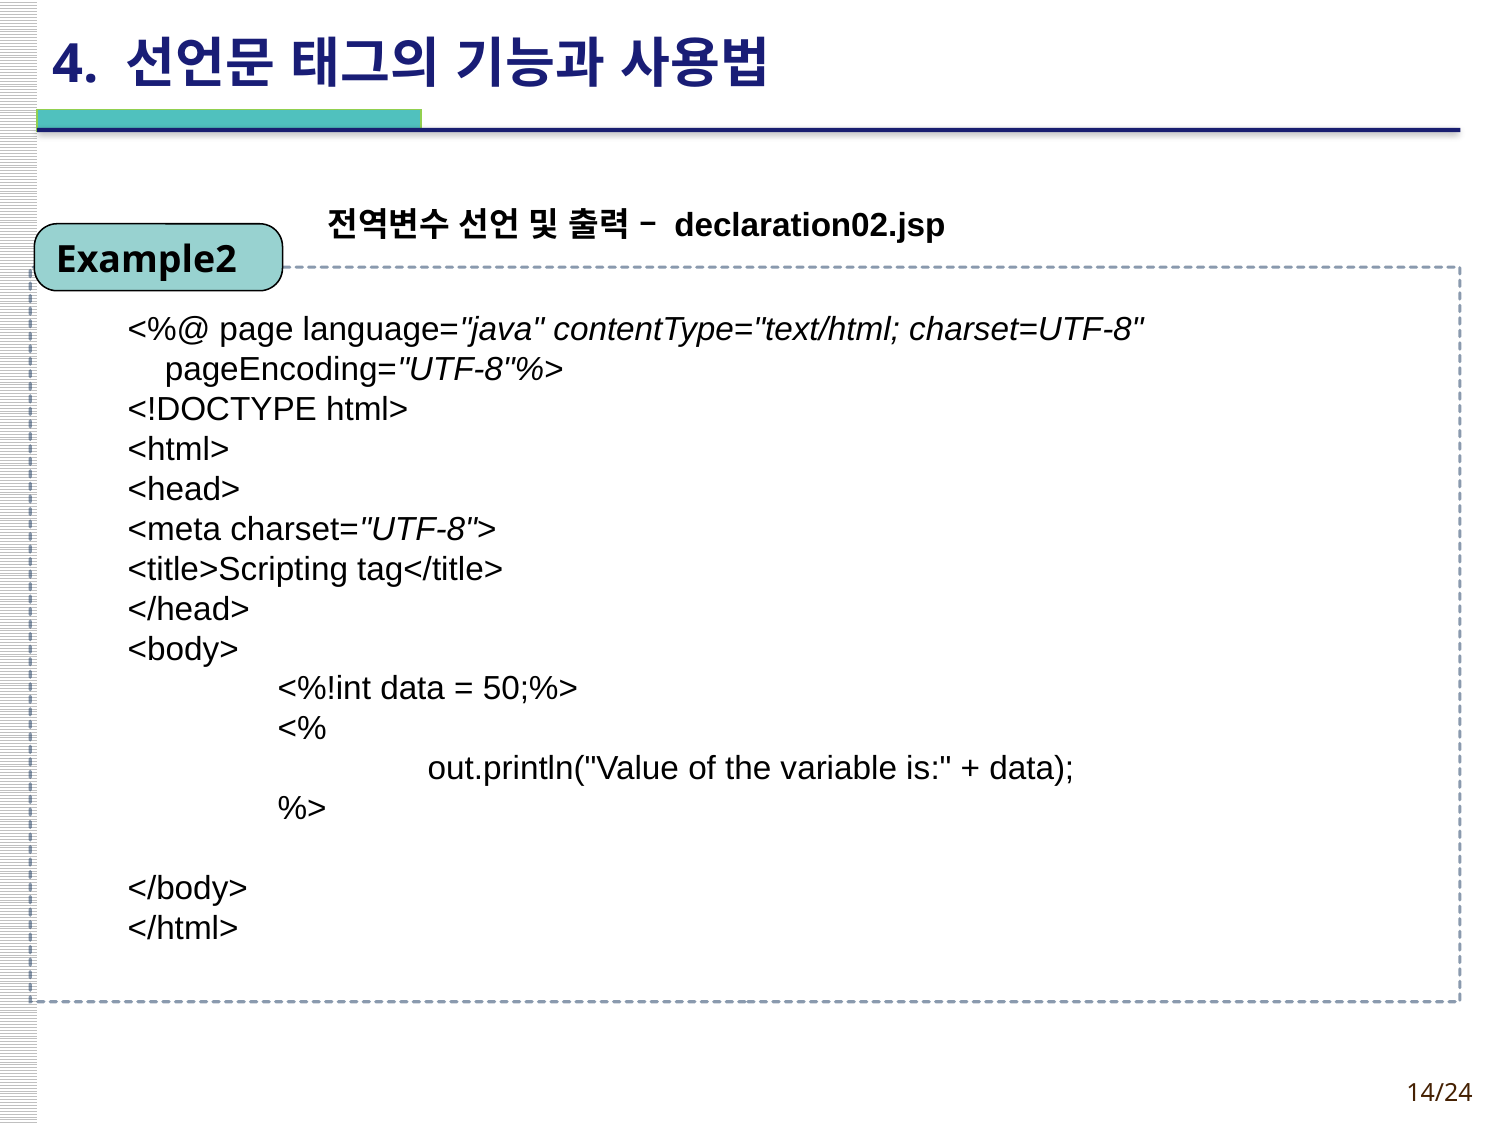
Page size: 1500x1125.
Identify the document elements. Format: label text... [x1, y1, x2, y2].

title 4. 선언문 태그의 기능과 사용법 [37, 13, 1278, 109]
text_box 전역변수 선언 및 출력 – declaration02.jsp [312, 196, 1353, 251]
text_box [30, 267, 1460, 1002]
text_box Example2 [34, 223, 283, 291]
